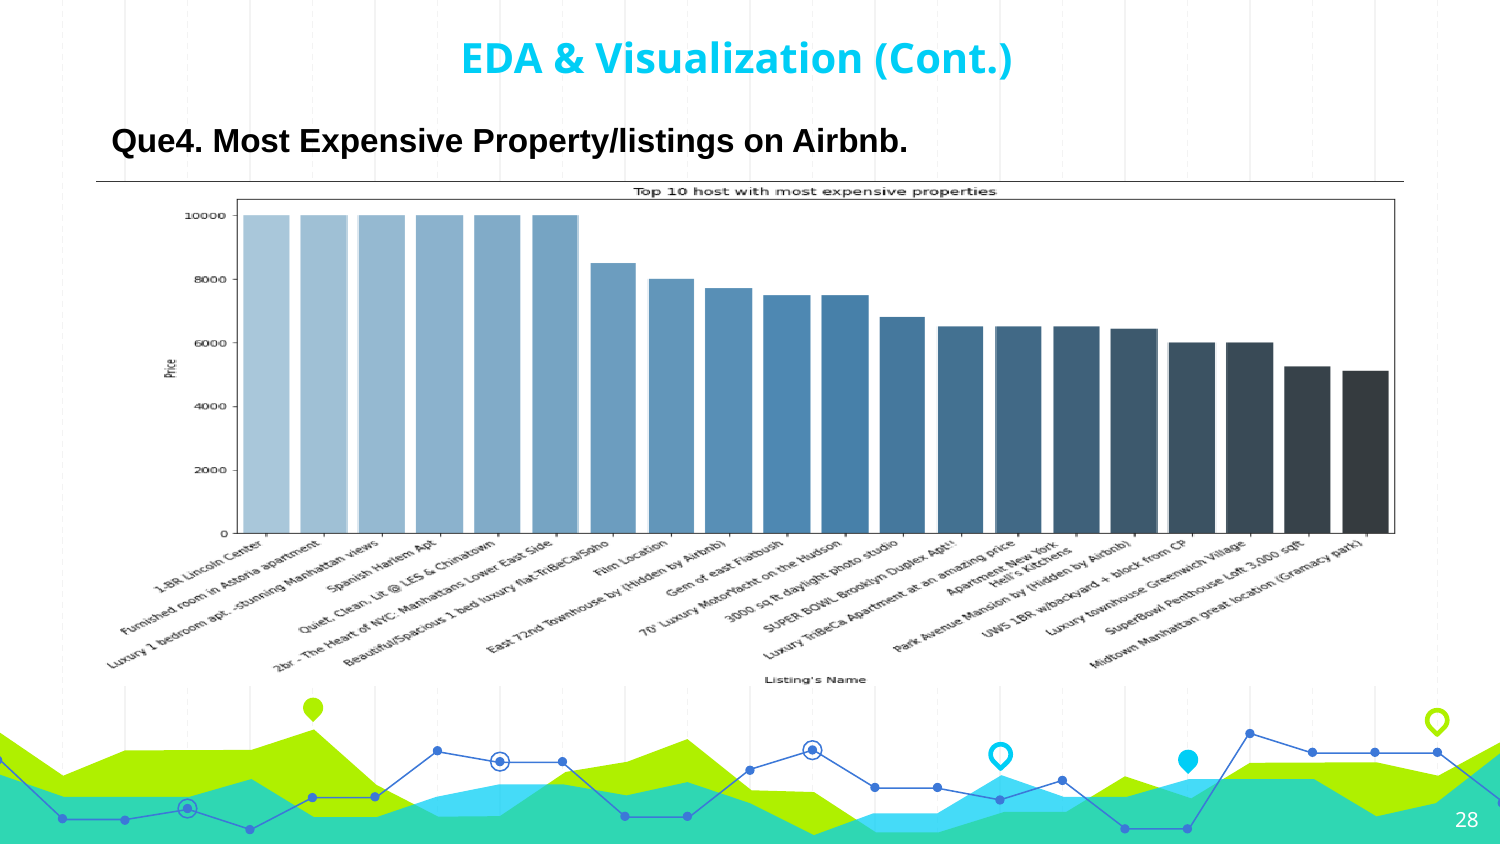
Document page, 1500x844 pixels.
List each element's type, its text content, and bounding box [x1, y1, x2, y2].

title EDA & Visualization (Cont.) [162, 0, 1311, 98]
picture [96, 181, 1404, 686]
text_box Que4. Most Expensive Property/listings on Airbnb. [96, 111, 1419, 167]
slide_number 28 [1403, 791, 1494, 844]
